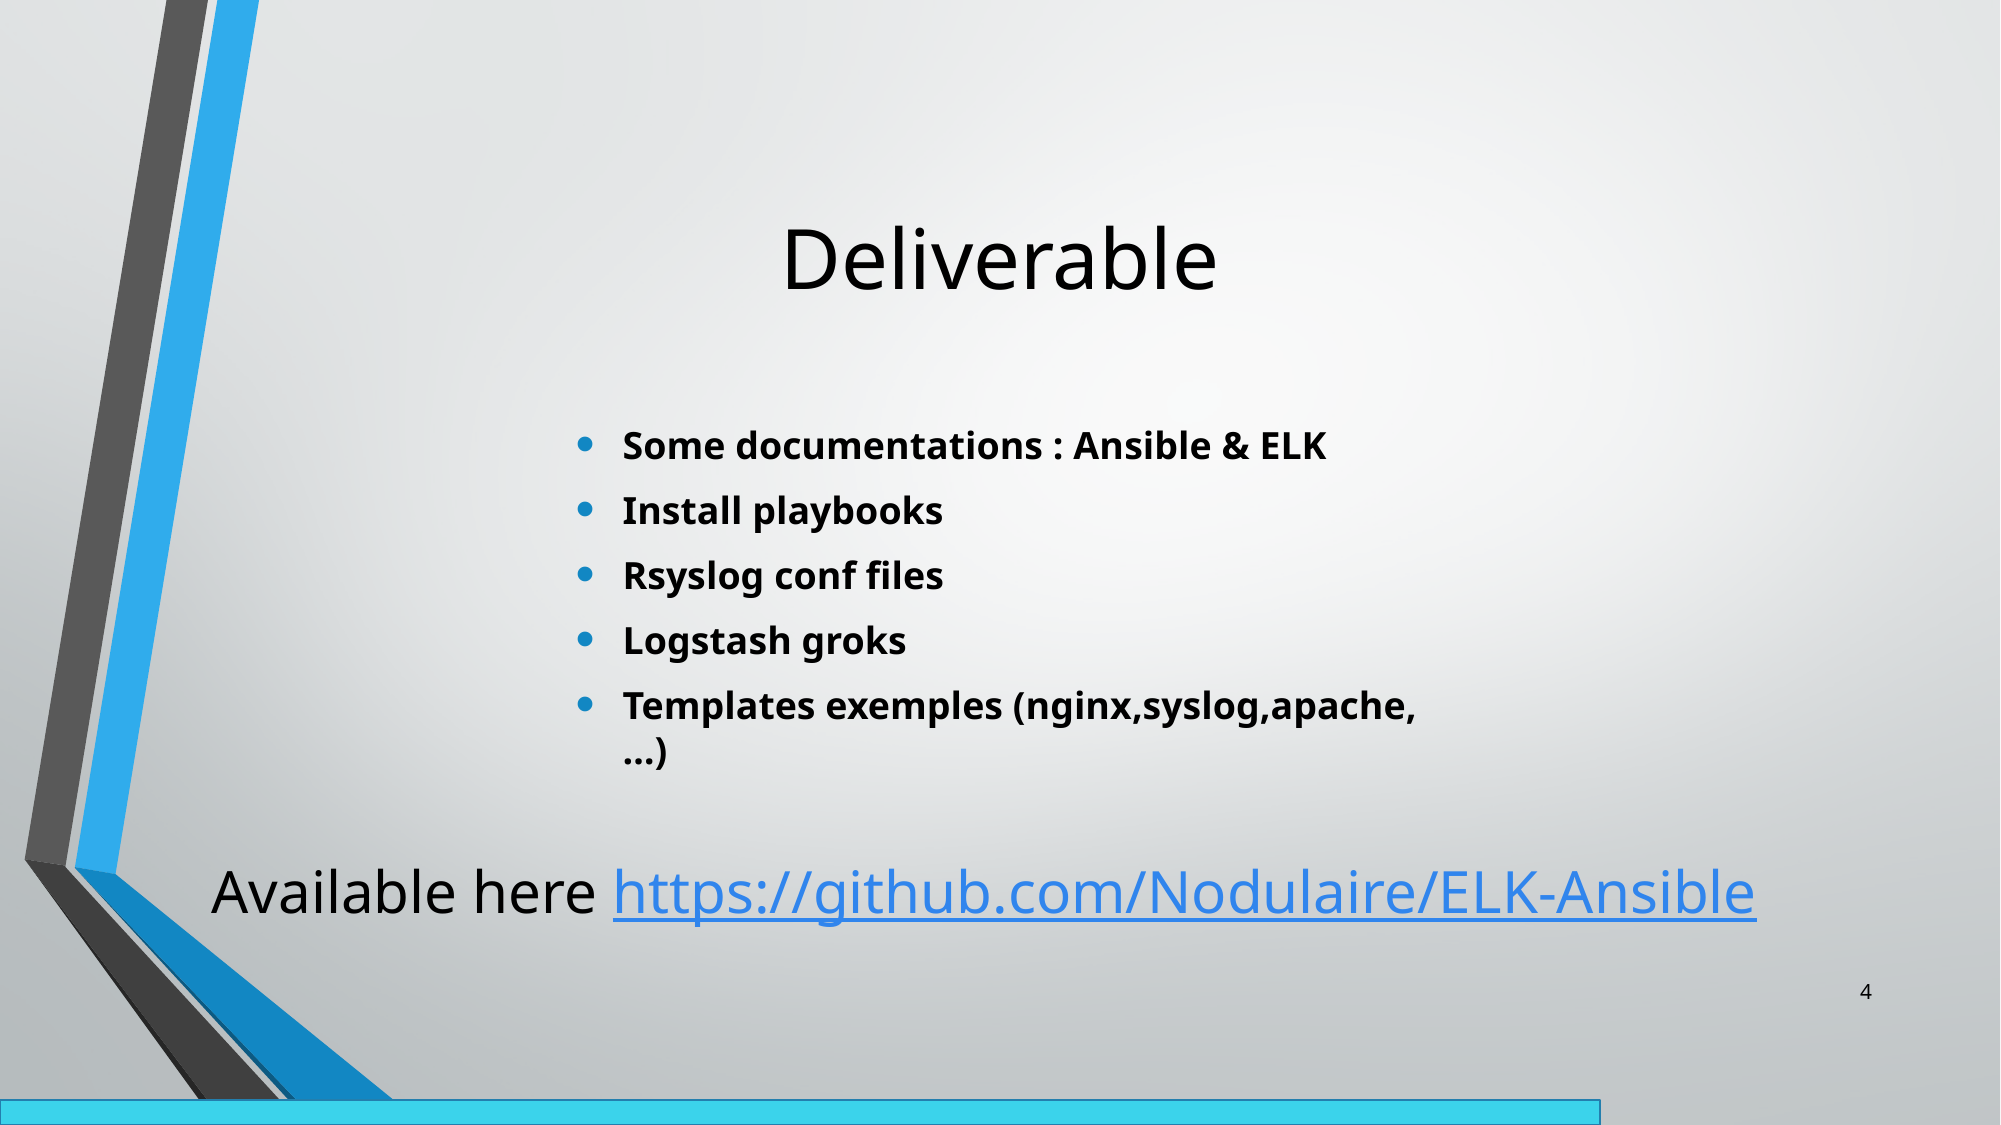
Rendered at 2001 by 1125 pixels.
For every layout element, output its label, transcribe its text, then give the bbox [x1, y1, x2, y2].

list Some documentations : Ansible & ELK Install playbooks Rsyslog conf files Logstash groks Templates exemples (nginx,syslog,apache,…) [560, 414, 1440, 834]
title Deliverable [178, 112, 1822, 400]
slide_number 4 [1796, 962, 1887, 1023]
text_box [0, 1099, 1601, 1125]
text_box Available here https://github.com/Nodulaire/ELK-Ansible [196, 847, 1772, 942]
